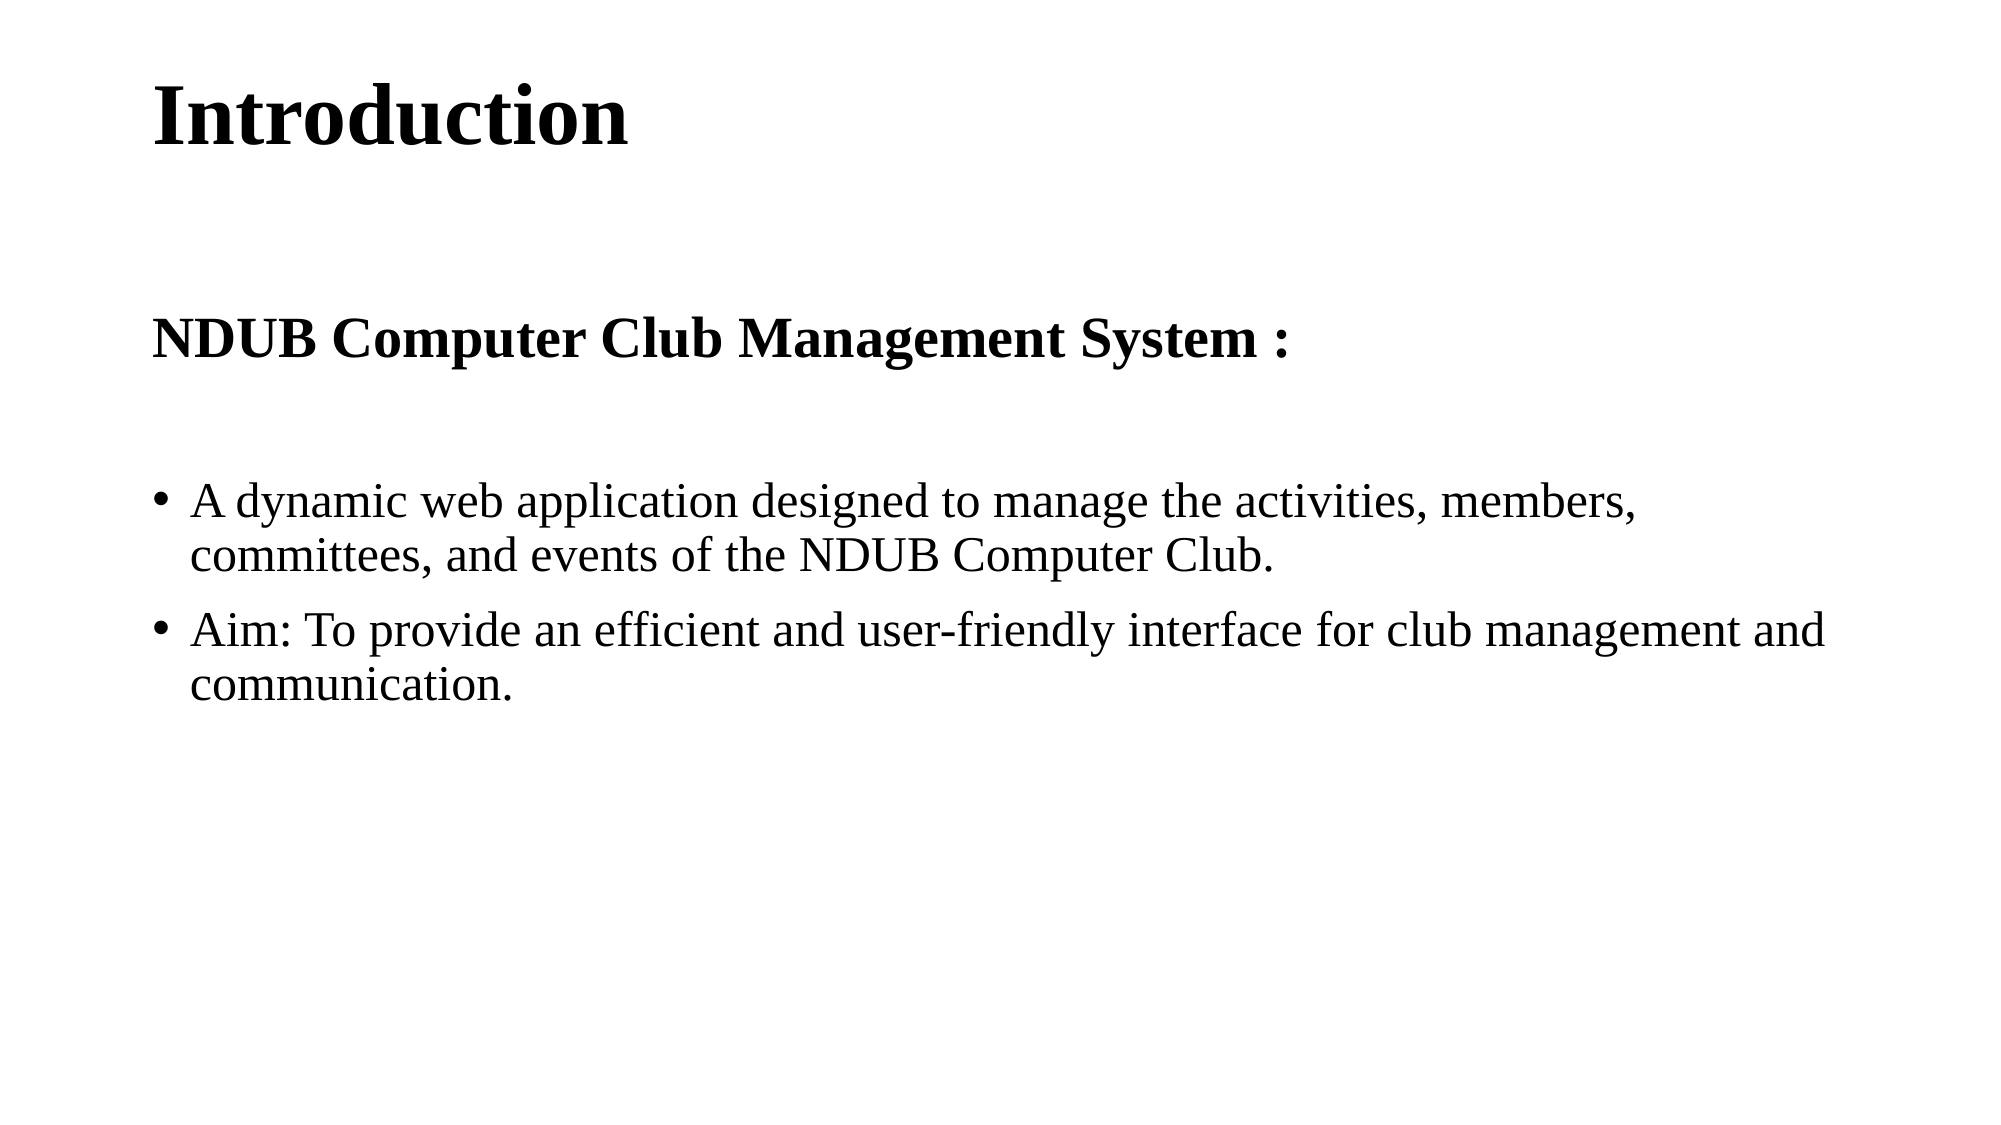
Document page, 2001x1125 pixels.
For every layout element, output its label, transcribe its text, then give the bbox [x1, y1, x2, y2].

title Introduction [137, 59, 1863, 278]
list NDUB Computer Club Management System : A dynamic web application designed to manage the activities, members, committees, and events of the NDUB Computer Club. Aim: To provide an efficient and user-friendly interface for club management and communication. [137, 299, 1863, 1014]
